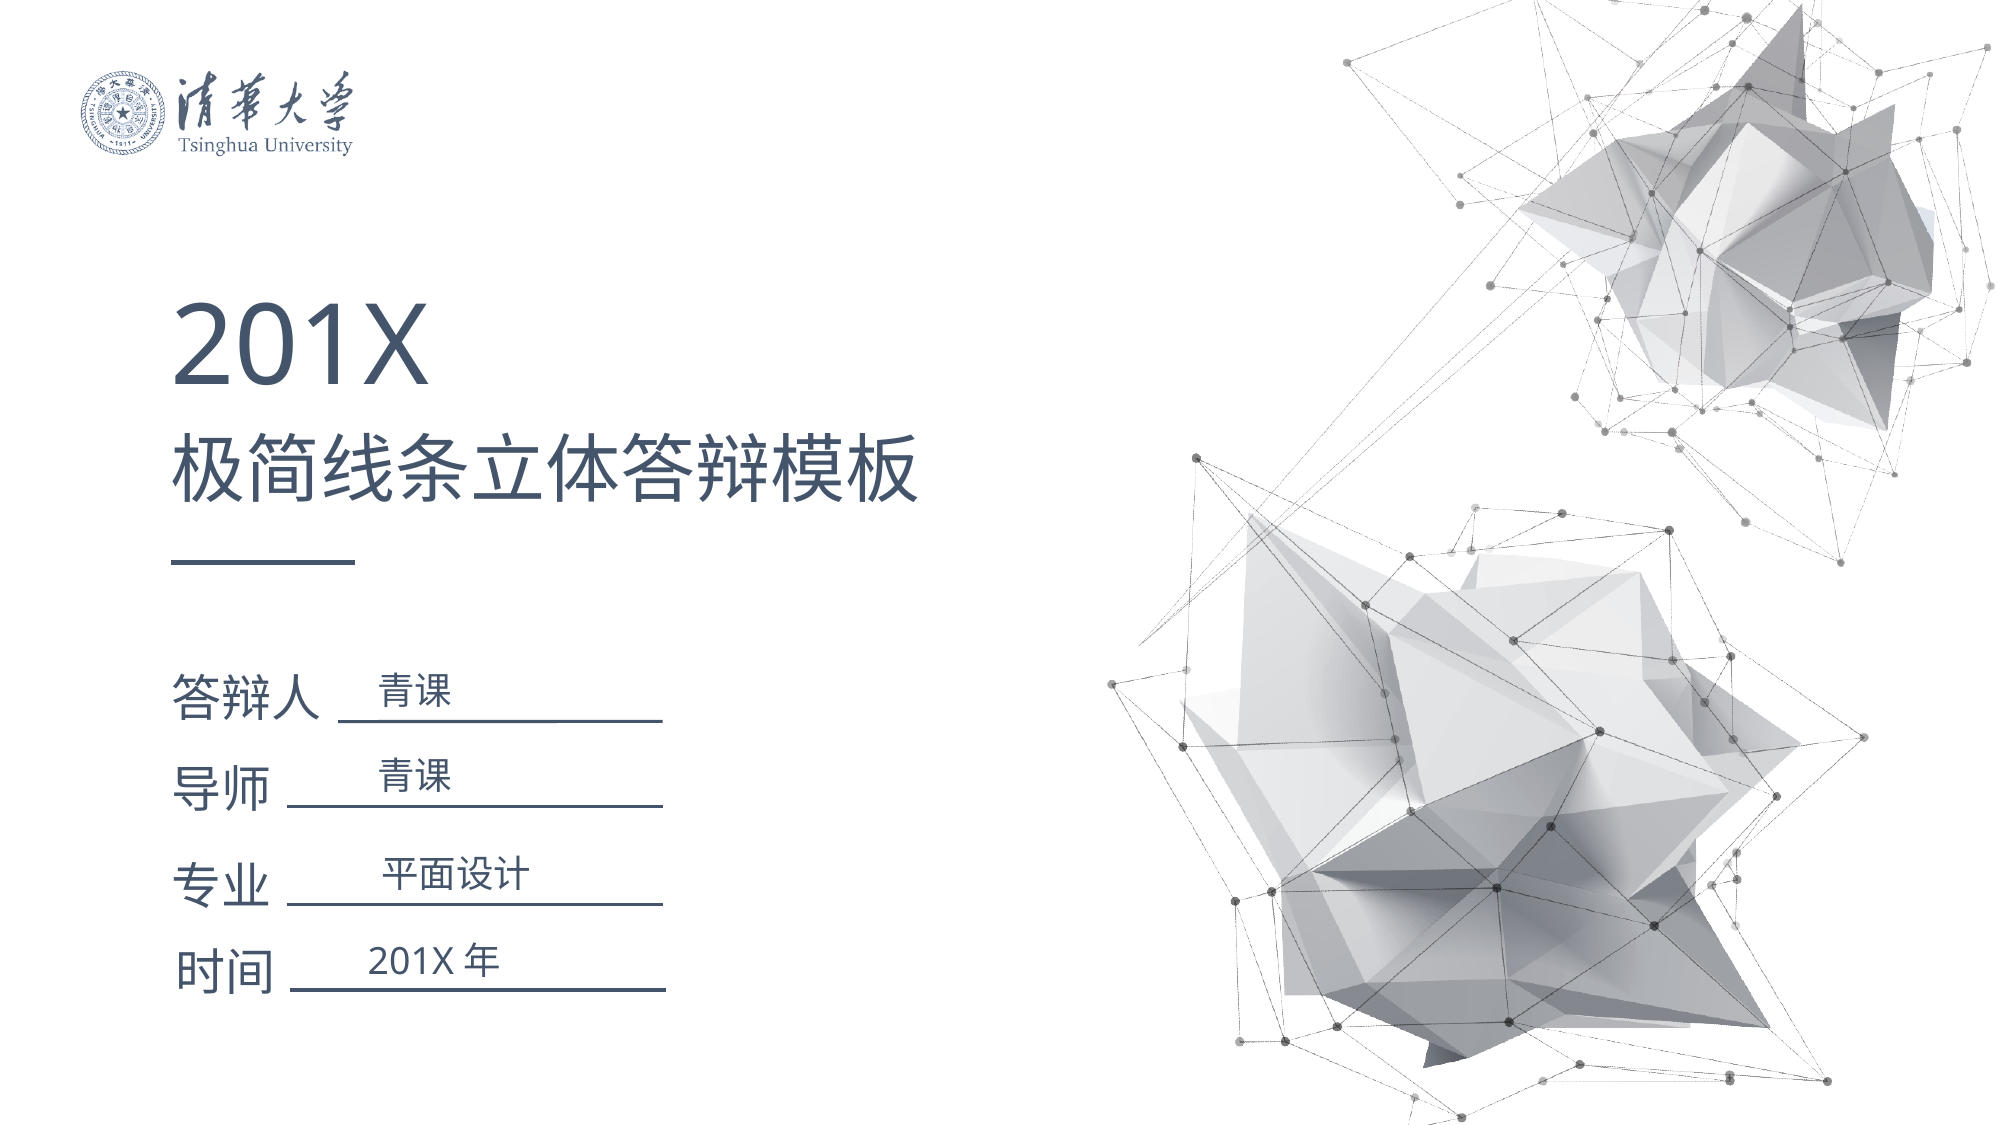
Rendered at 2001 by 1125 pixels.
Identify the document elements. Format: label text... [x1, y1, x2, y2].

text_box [155, 744, 663, 826]
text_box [155, 842, 663, 923]
text_box 极简线条立体答辩模板 [155, 413, 872, 519]
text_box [160, 929, 666, 1009]
picture [59, 60, 374, 161]
text_box 201X [155, 264, 494, 413]
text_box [155, 659, 663, 736]
picture [735, 0, 2000, 1125]
